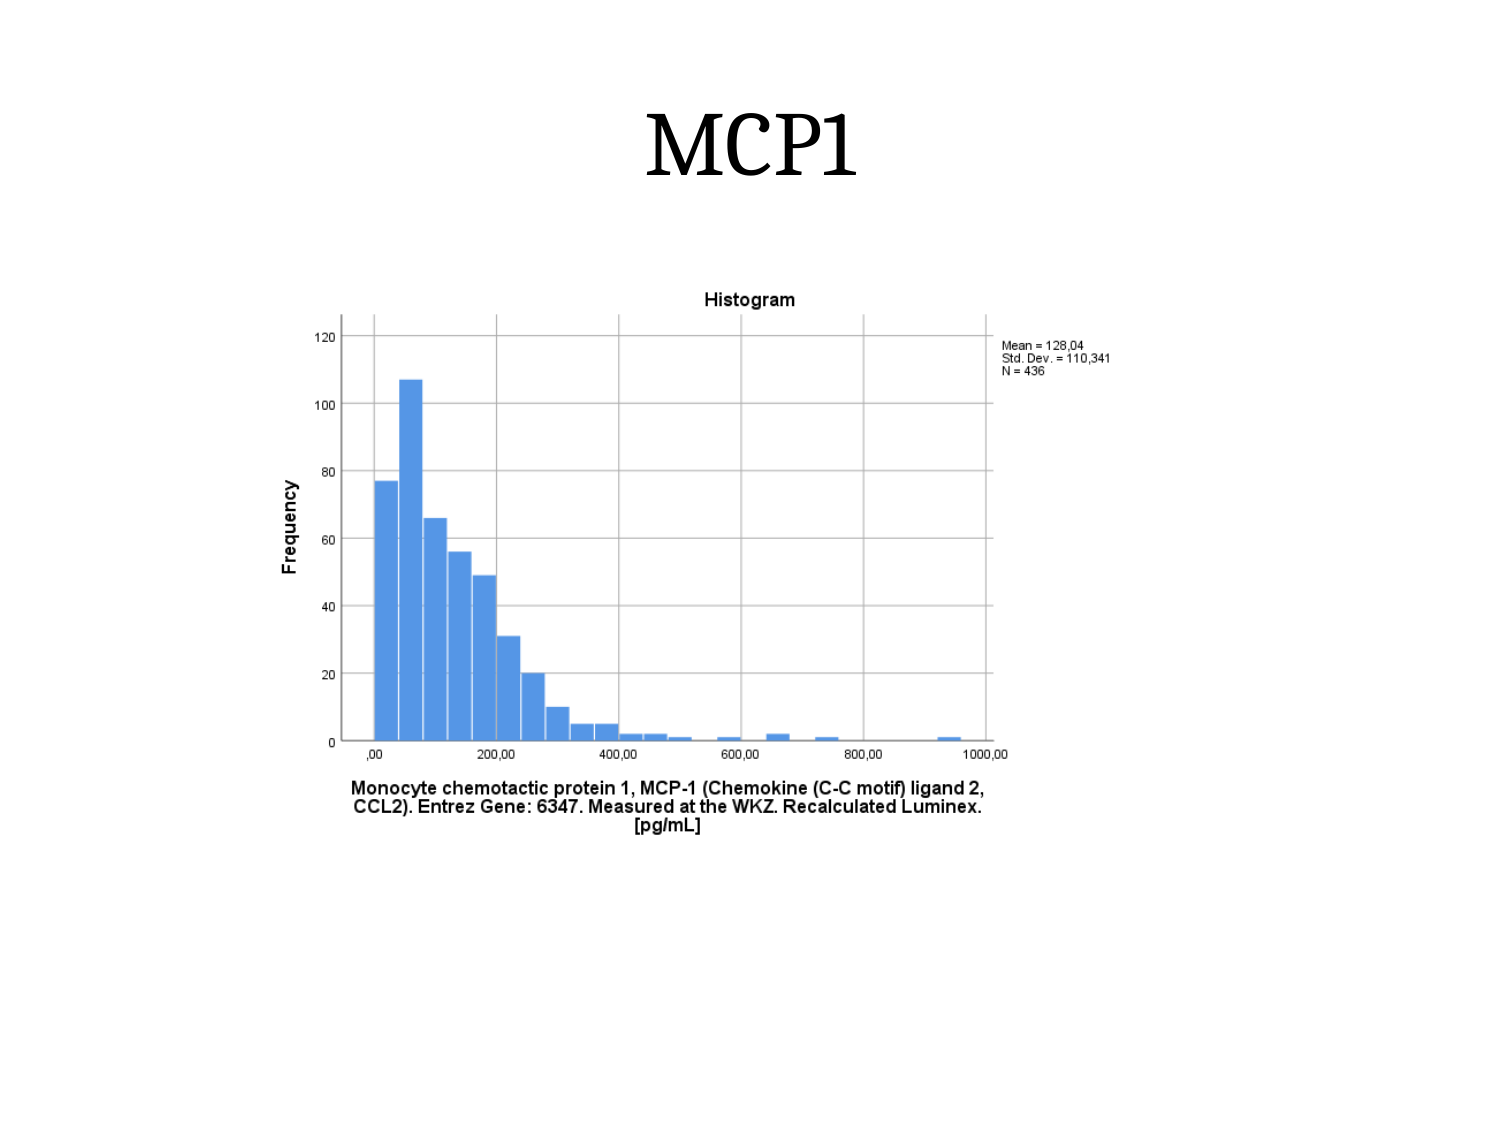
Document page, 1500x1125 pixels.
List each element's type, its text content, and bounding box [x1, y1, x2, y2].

title MCP1 [75, 45, 1425, 233]
picture [259, 273, 1241, 851]
